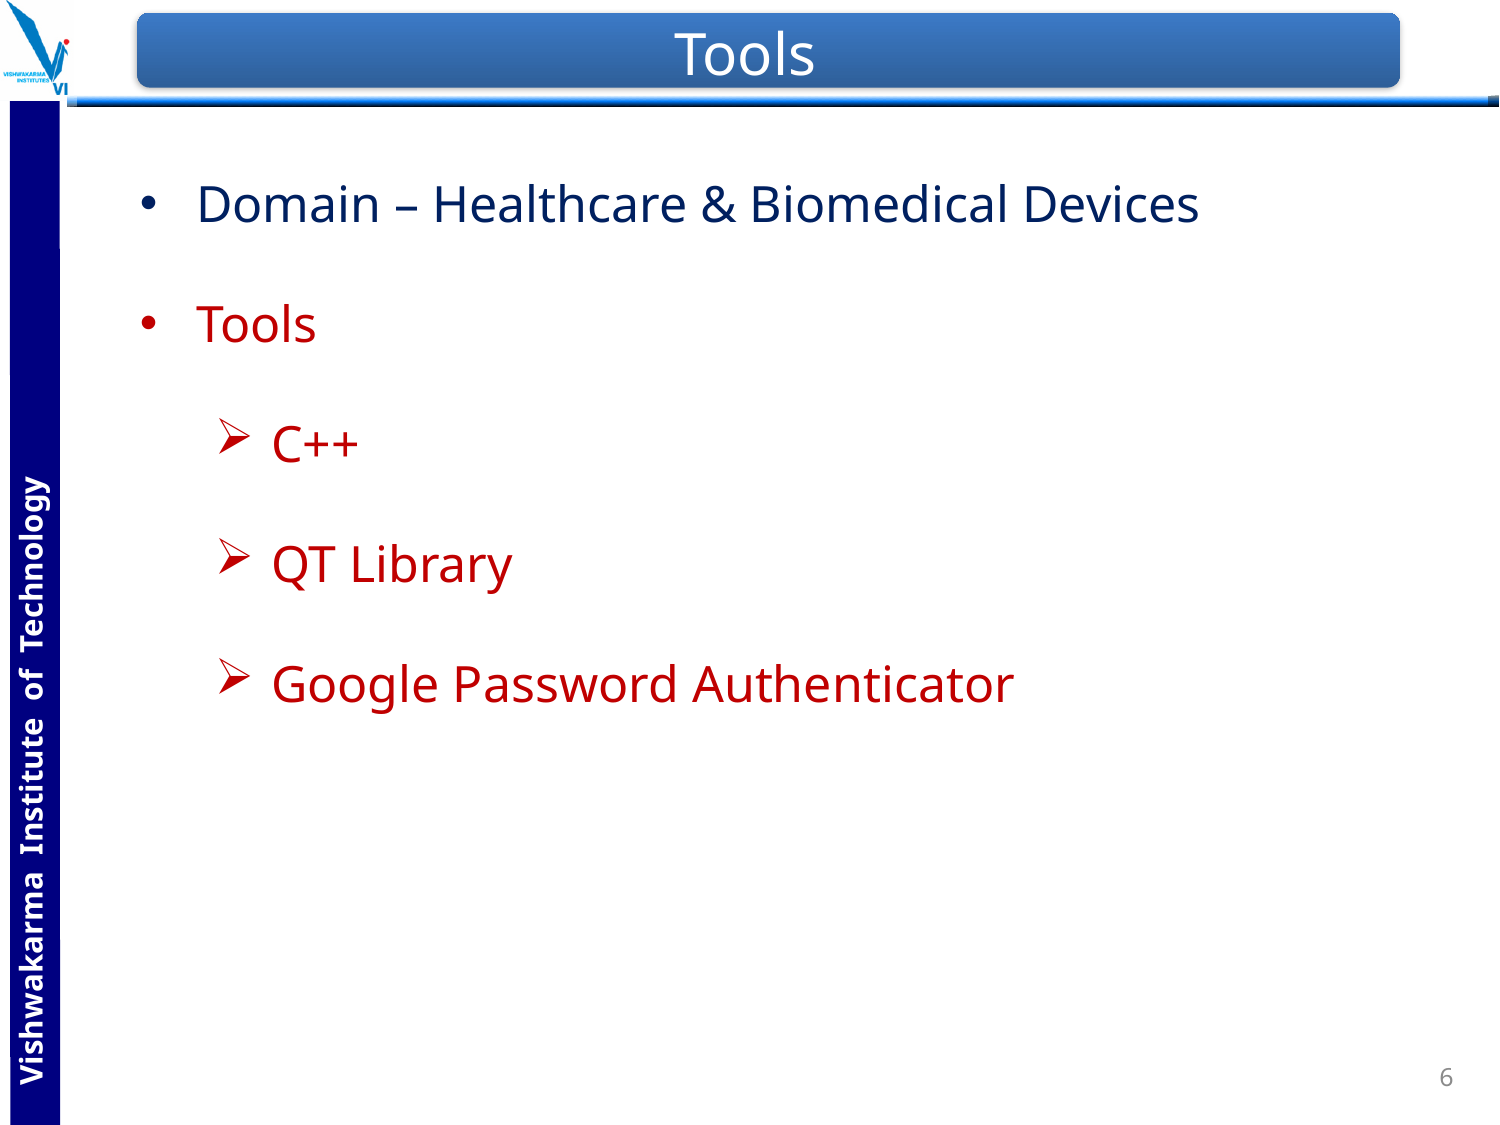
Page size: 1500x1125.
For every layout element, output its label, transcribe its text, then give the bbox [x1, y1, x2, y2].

text_box Domain – Healthcare & Biomedical Devices Tools C++ QT Library Google Password Authenticator [124, 104, 1463, 840]
slide_number 6 [1212, 1062, 1475, 1095]
picture [67, 95, 270, 107]
title Tools [270, 0, 1221, 104]
picture [1221, 95, 1499, 107]
